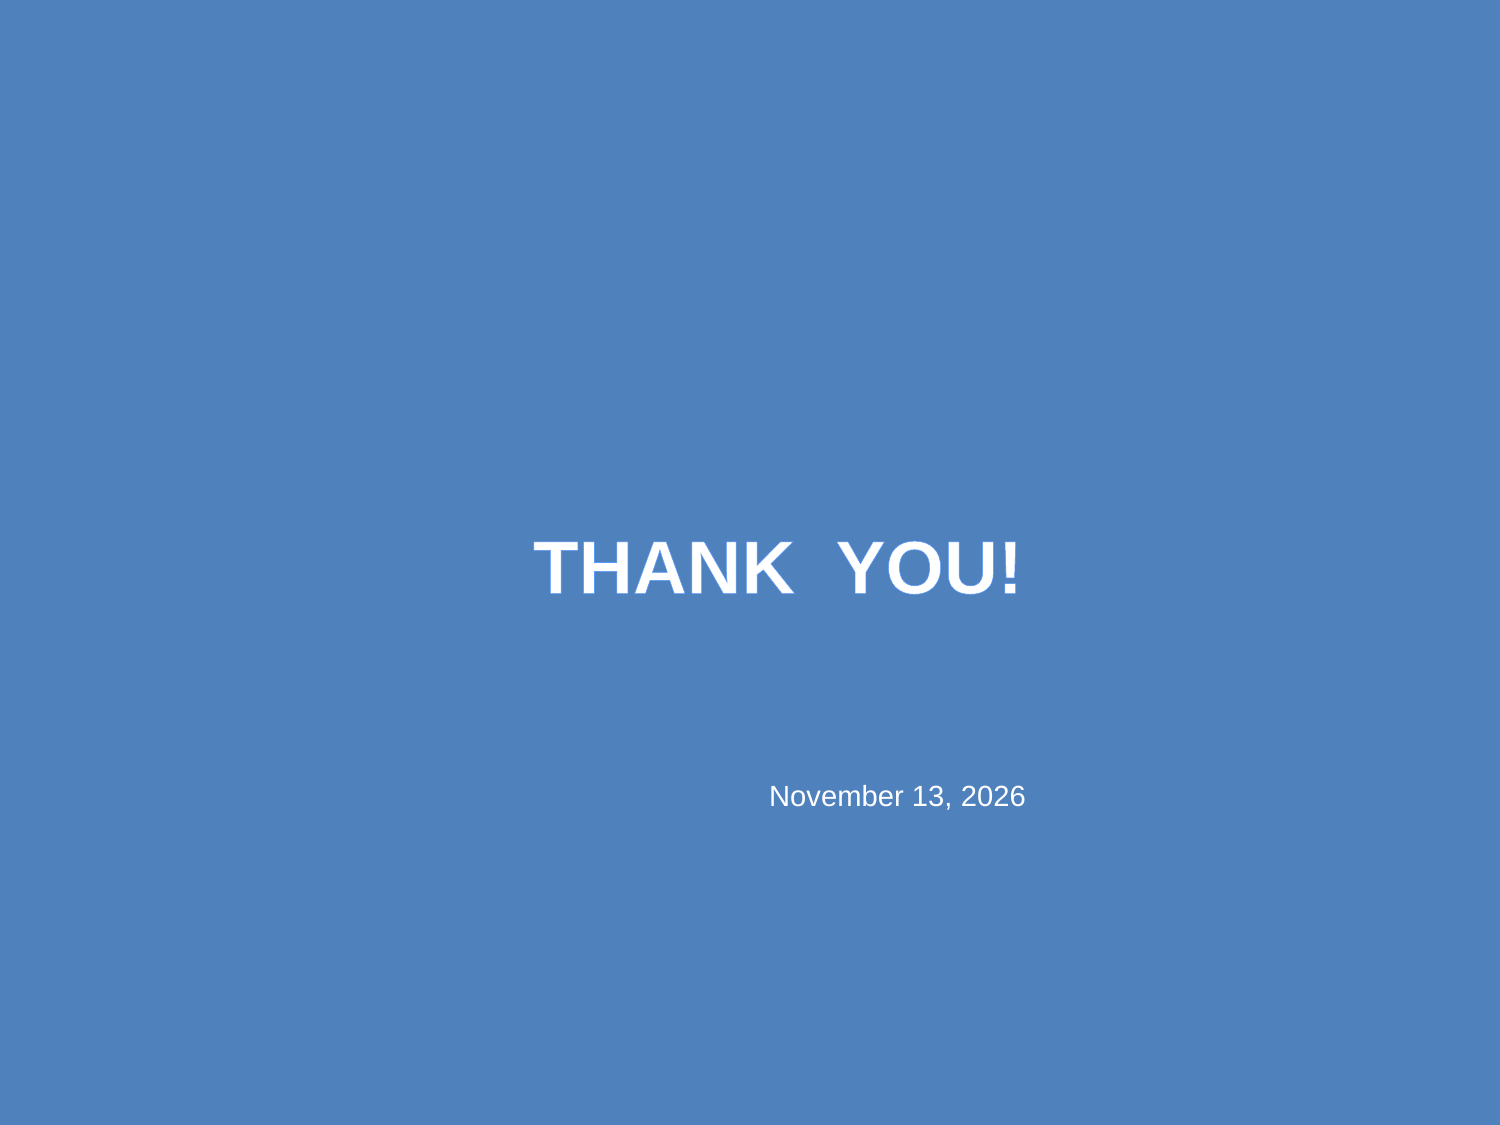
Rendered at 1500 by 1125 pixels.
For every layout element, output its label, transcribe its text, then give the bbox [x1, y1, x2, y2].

subtitle 2010年11月8日星期一 [362, 762, 1426, 813]
title Thank you! [246, 387, 1310, 740]
